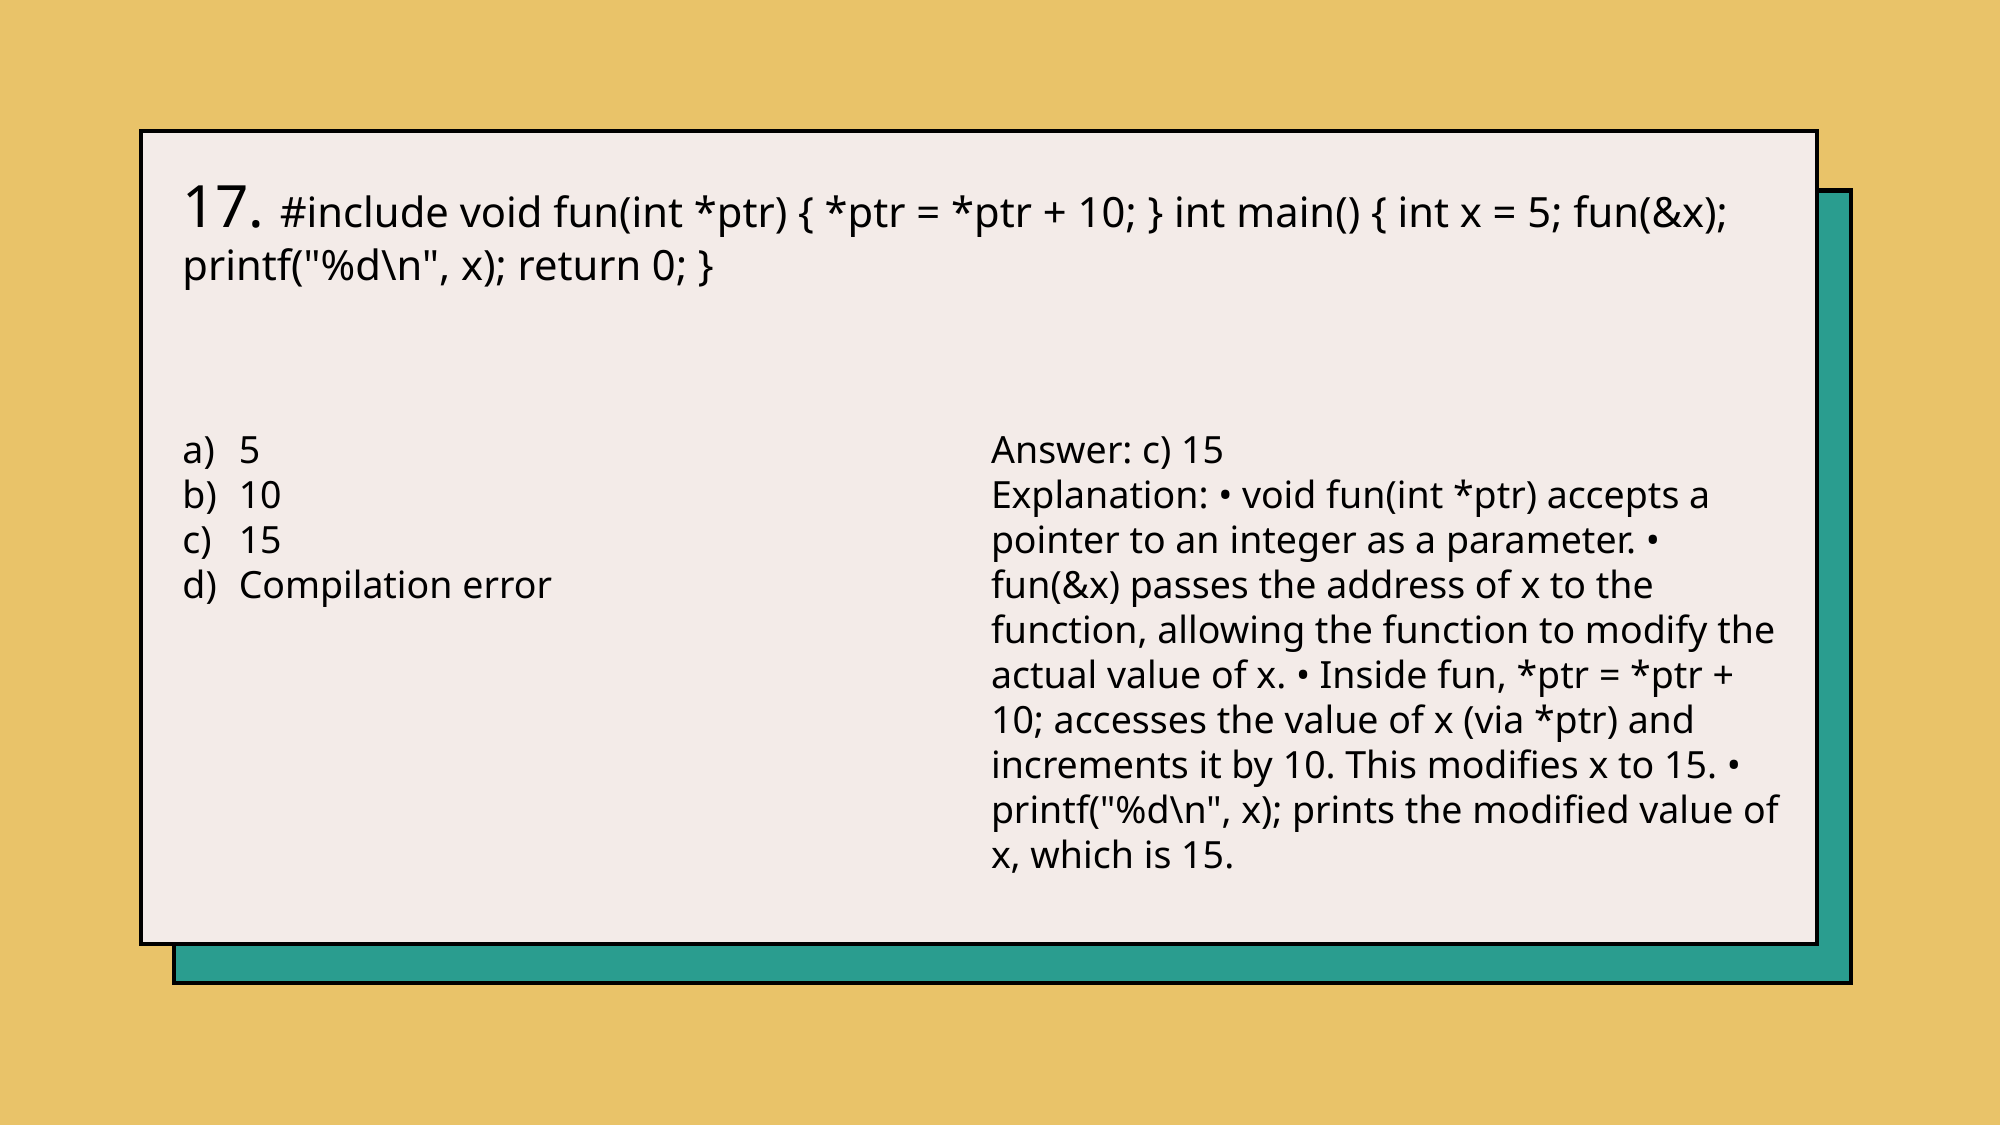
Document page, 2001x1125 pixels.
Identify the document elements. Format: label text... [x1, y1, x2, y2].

text_box 17. #include void fun(int *ptr) { *ptr = *ptr + 10; } int main() { int x = 5; fun(&x); printf("%d\n", x); return 0; } [167, 161, 1785, 297]
text_box 5 10 15 Compilation error [167, 419, 976, 614]
text_box Answer: c) 15 Explanation: • void fun(int *ptr) accepts a pointer to an integer as a parameter. • fun(&x) passes the address of x to the function, allowing the function to modify the actual value of x. • Inside fun, *ptr = *ptr + 10; accesses the value of x (via *ptr) and increments it by 10. This modifies x to 15. • printf("%d\n", x); prints the modified value of x, which is 15. [976, 419, 1799, 884]
